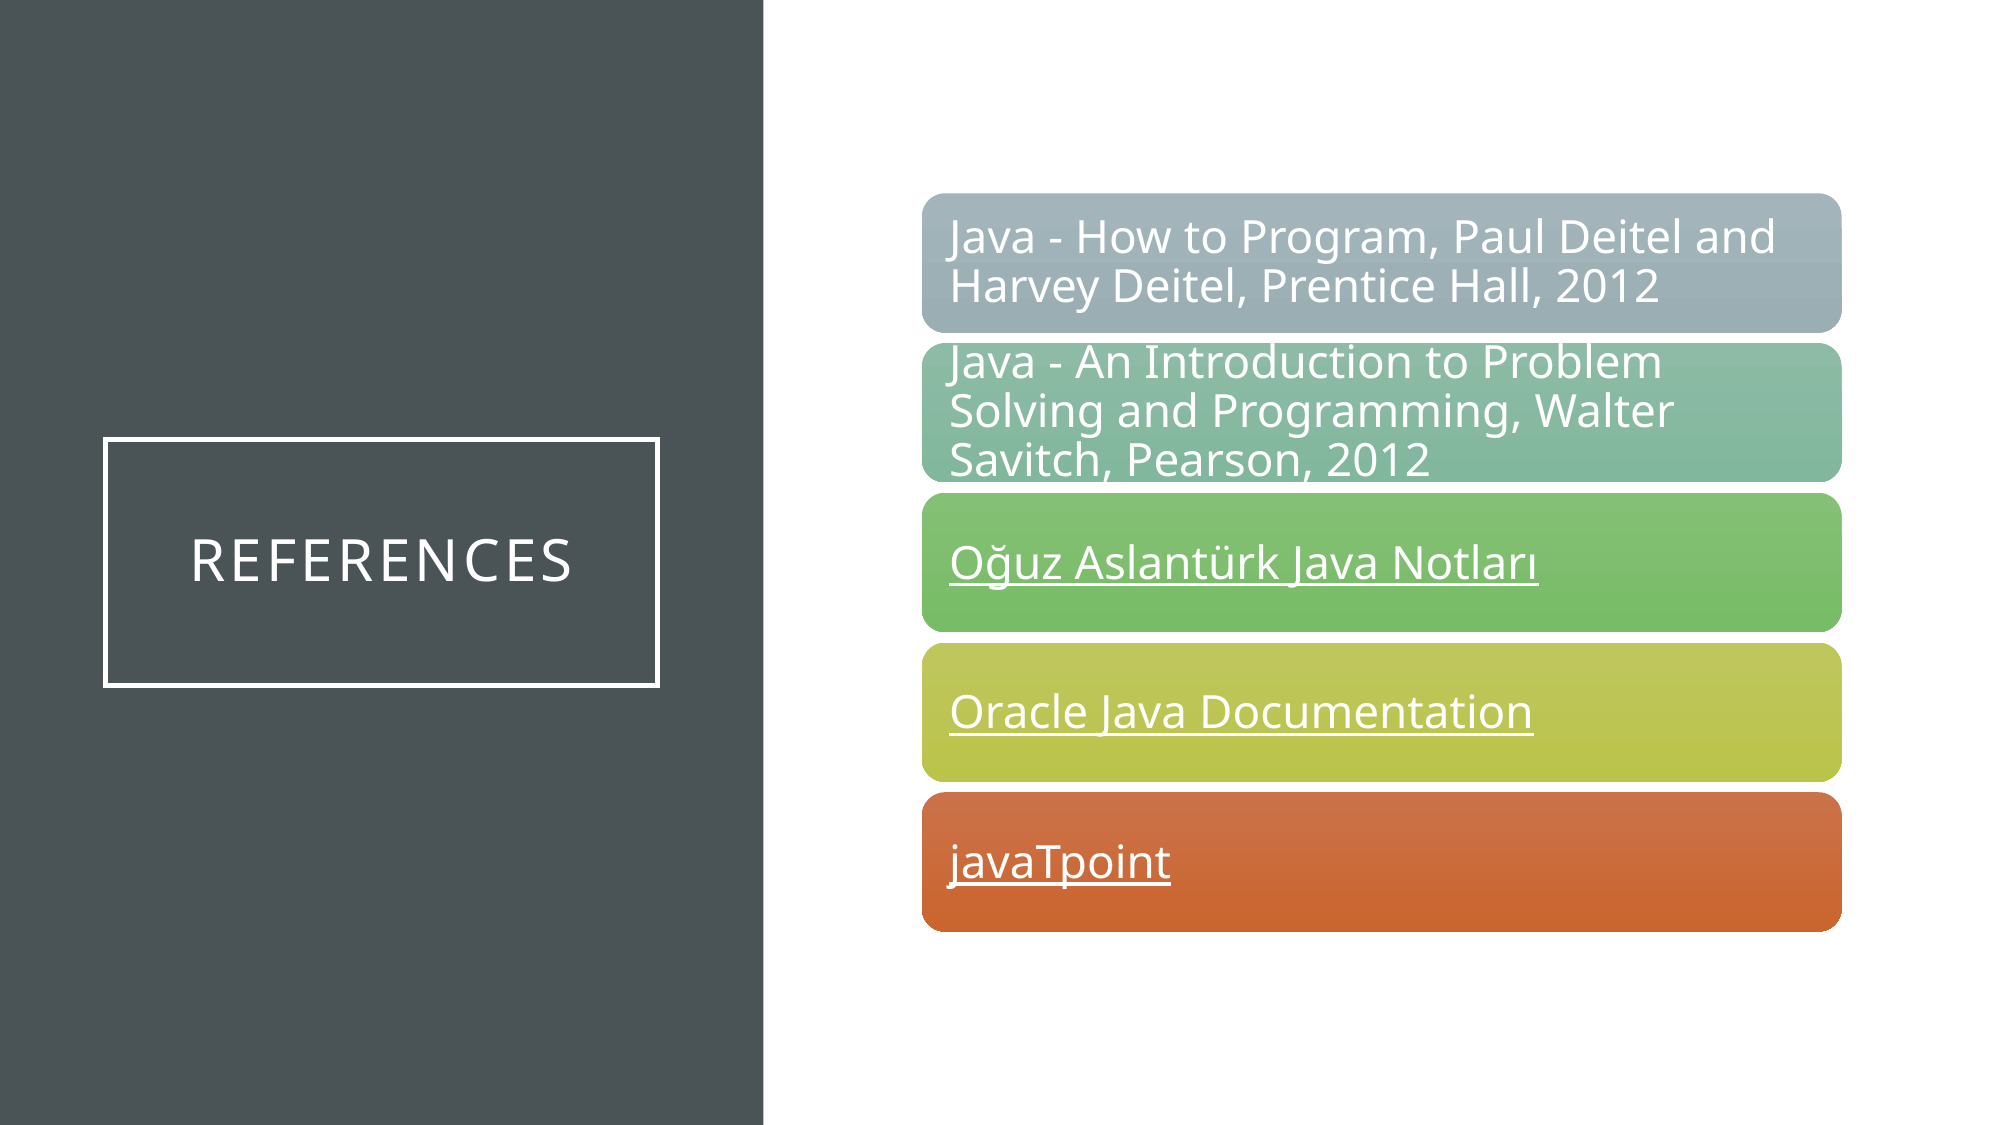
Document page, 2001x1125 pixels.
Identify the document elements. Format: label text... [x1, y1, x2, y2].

text_box [0, 0, 764, 1125]
text_box [764, 0, 2000, 1125]
title references [103, 437, 660, 688]
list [921, 158, 1842, 967]
